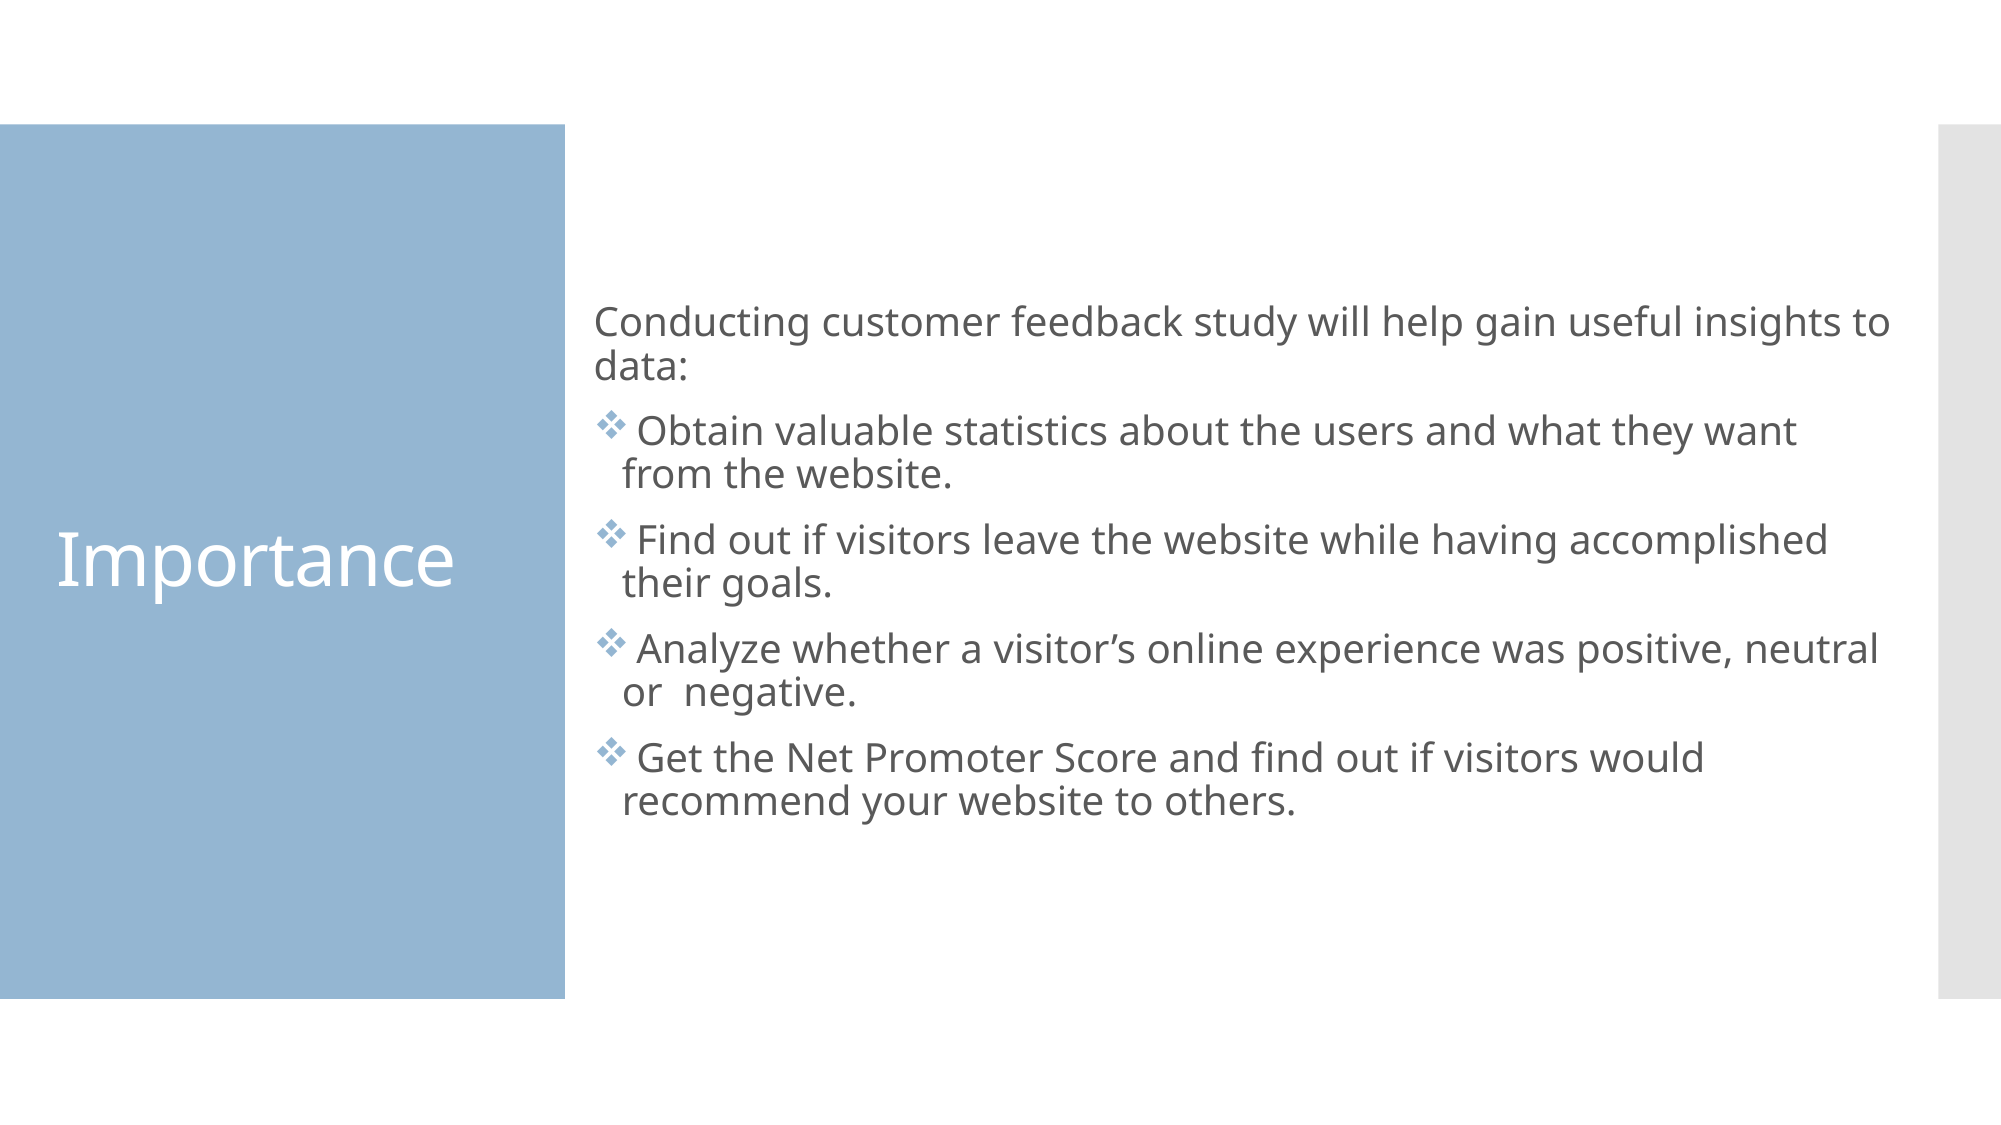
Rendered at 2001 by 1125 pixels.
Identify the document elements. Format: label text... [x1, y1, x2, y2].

title Importance [41, 184, 525, 940]
list Conducting customer feedback study will help gain useful insights to data: Obtain valuable statistics about the users and what they want from the website. Find out if visitors leave the website while having accomplished their goals. Analyze whether a visitor’s online experience was positive, neutral or negative. Get the Net Promoter Score and find out if visitors would recommend your website to others. [578, 294, 1911, 833]
